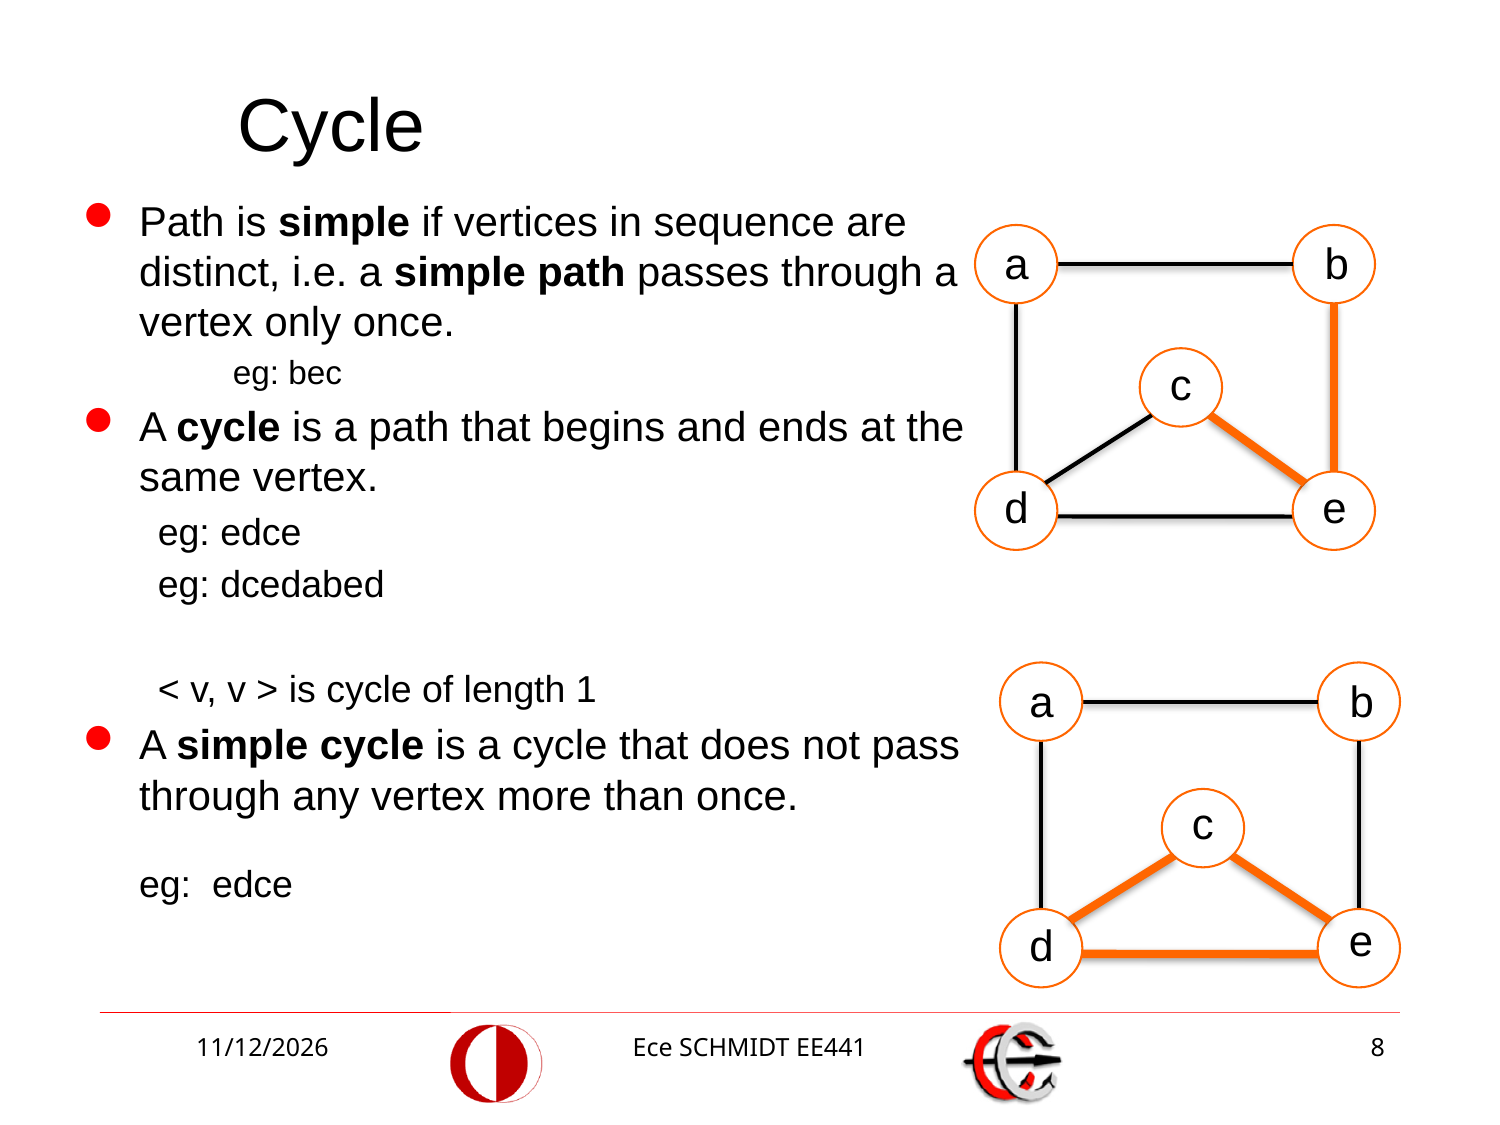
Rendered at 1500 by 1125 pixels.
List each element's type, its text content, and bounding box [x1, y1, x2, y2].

picture [950, 1019, 1068, 1106]
list Path is simple if vertices in sequence are distinct, i.e. a simple path passes through a vertex only once. eg: bec A cycle is a path that begins and ends at the same vertex. eg: edce eg: dcedabed < v, v > is cycle of length 1 A simple cycle is a cycle that does not pass through any vertex more than once. eg: edce [67, 187, 981, 977]
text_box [999, 662, 1401, 988]
title Cycle [125, 50, 538, 187]
picture [448, 1023, 543, 1103]
slide_number 8 [1074, 1024, 1400, 1103]
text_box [974, 224, 1376, 551]
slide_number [99, 1024, 425, 1103]
footer Ece SCHMIDT EE441 [512, 1024, 988, 1103]
